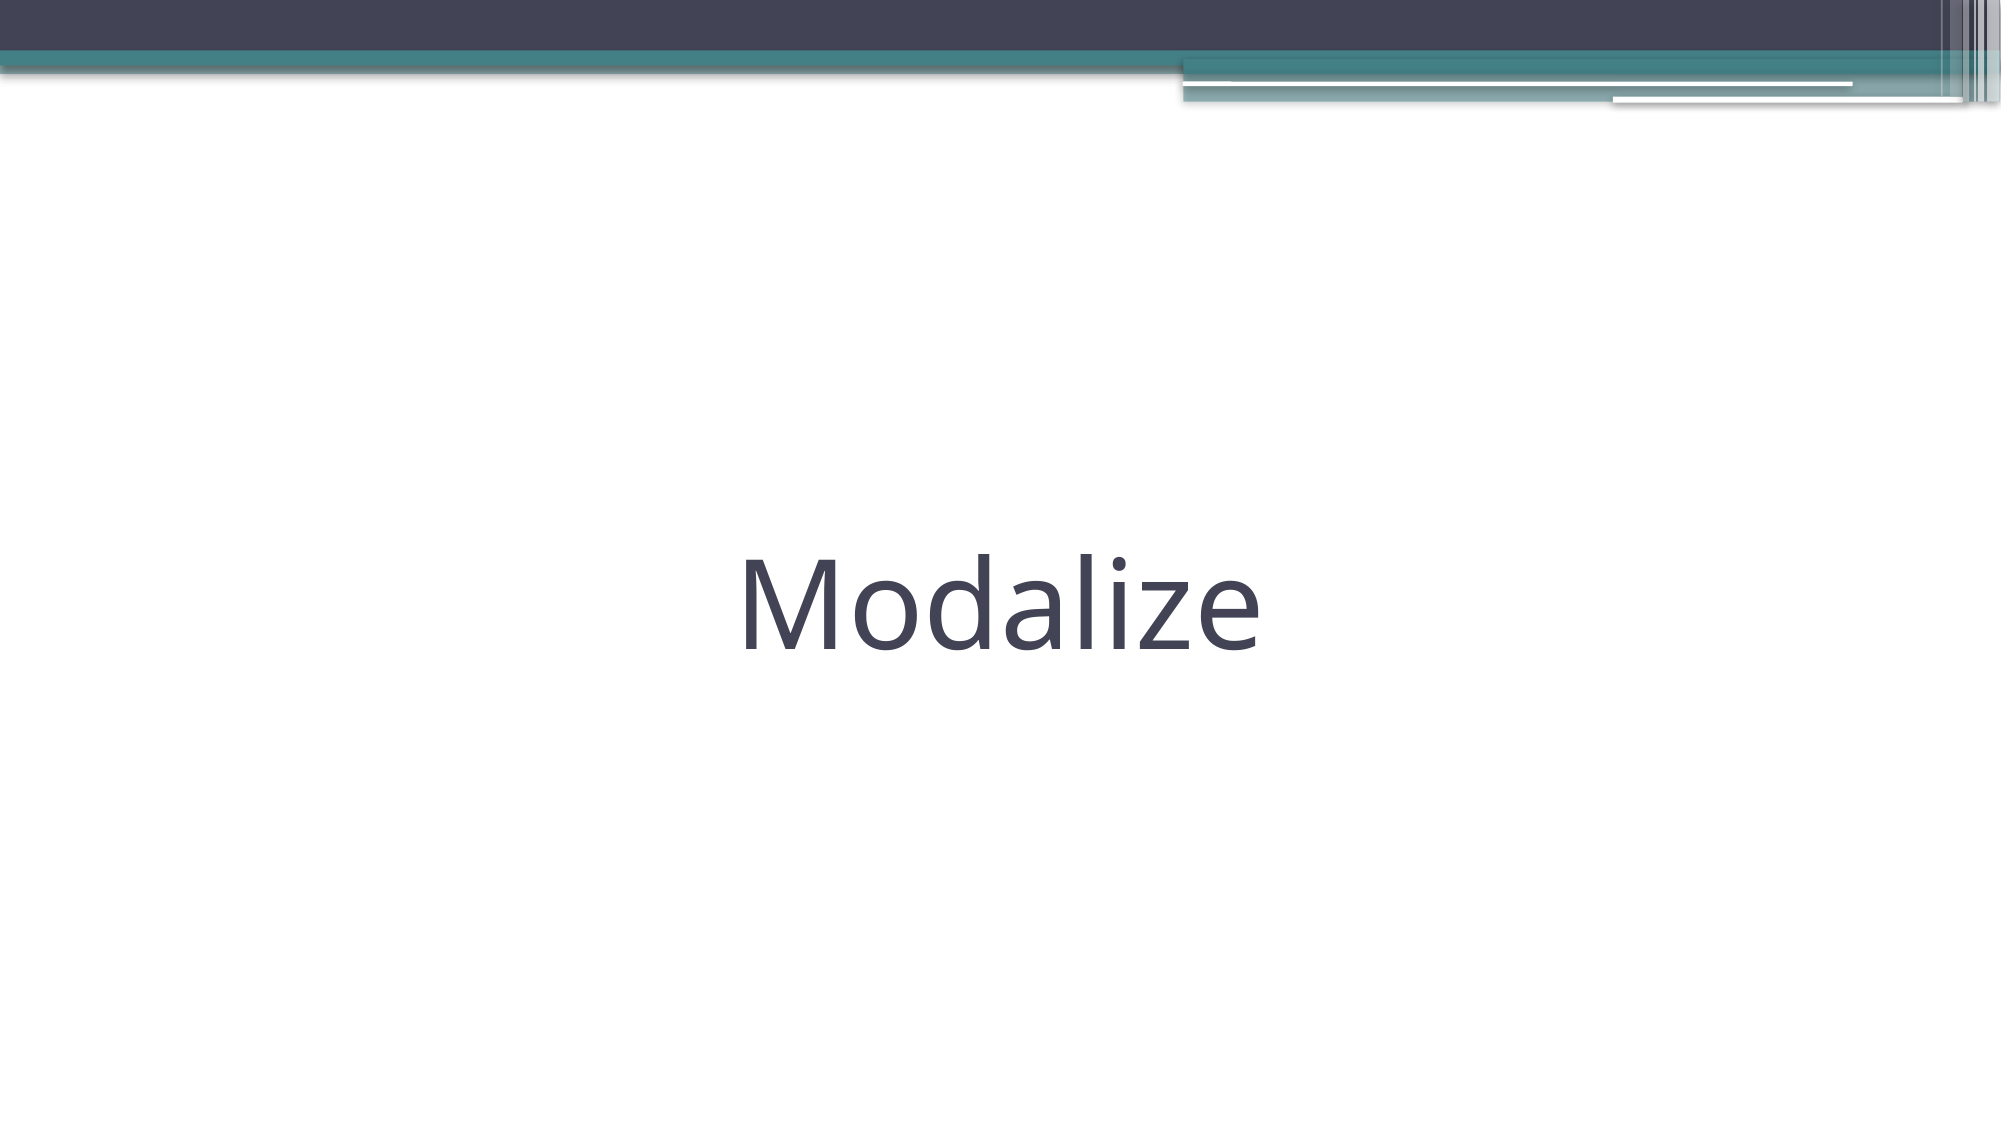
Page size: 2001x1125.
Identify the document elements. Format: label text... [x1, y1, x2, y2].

title Modalize [324, 187, 1675, 1012]
